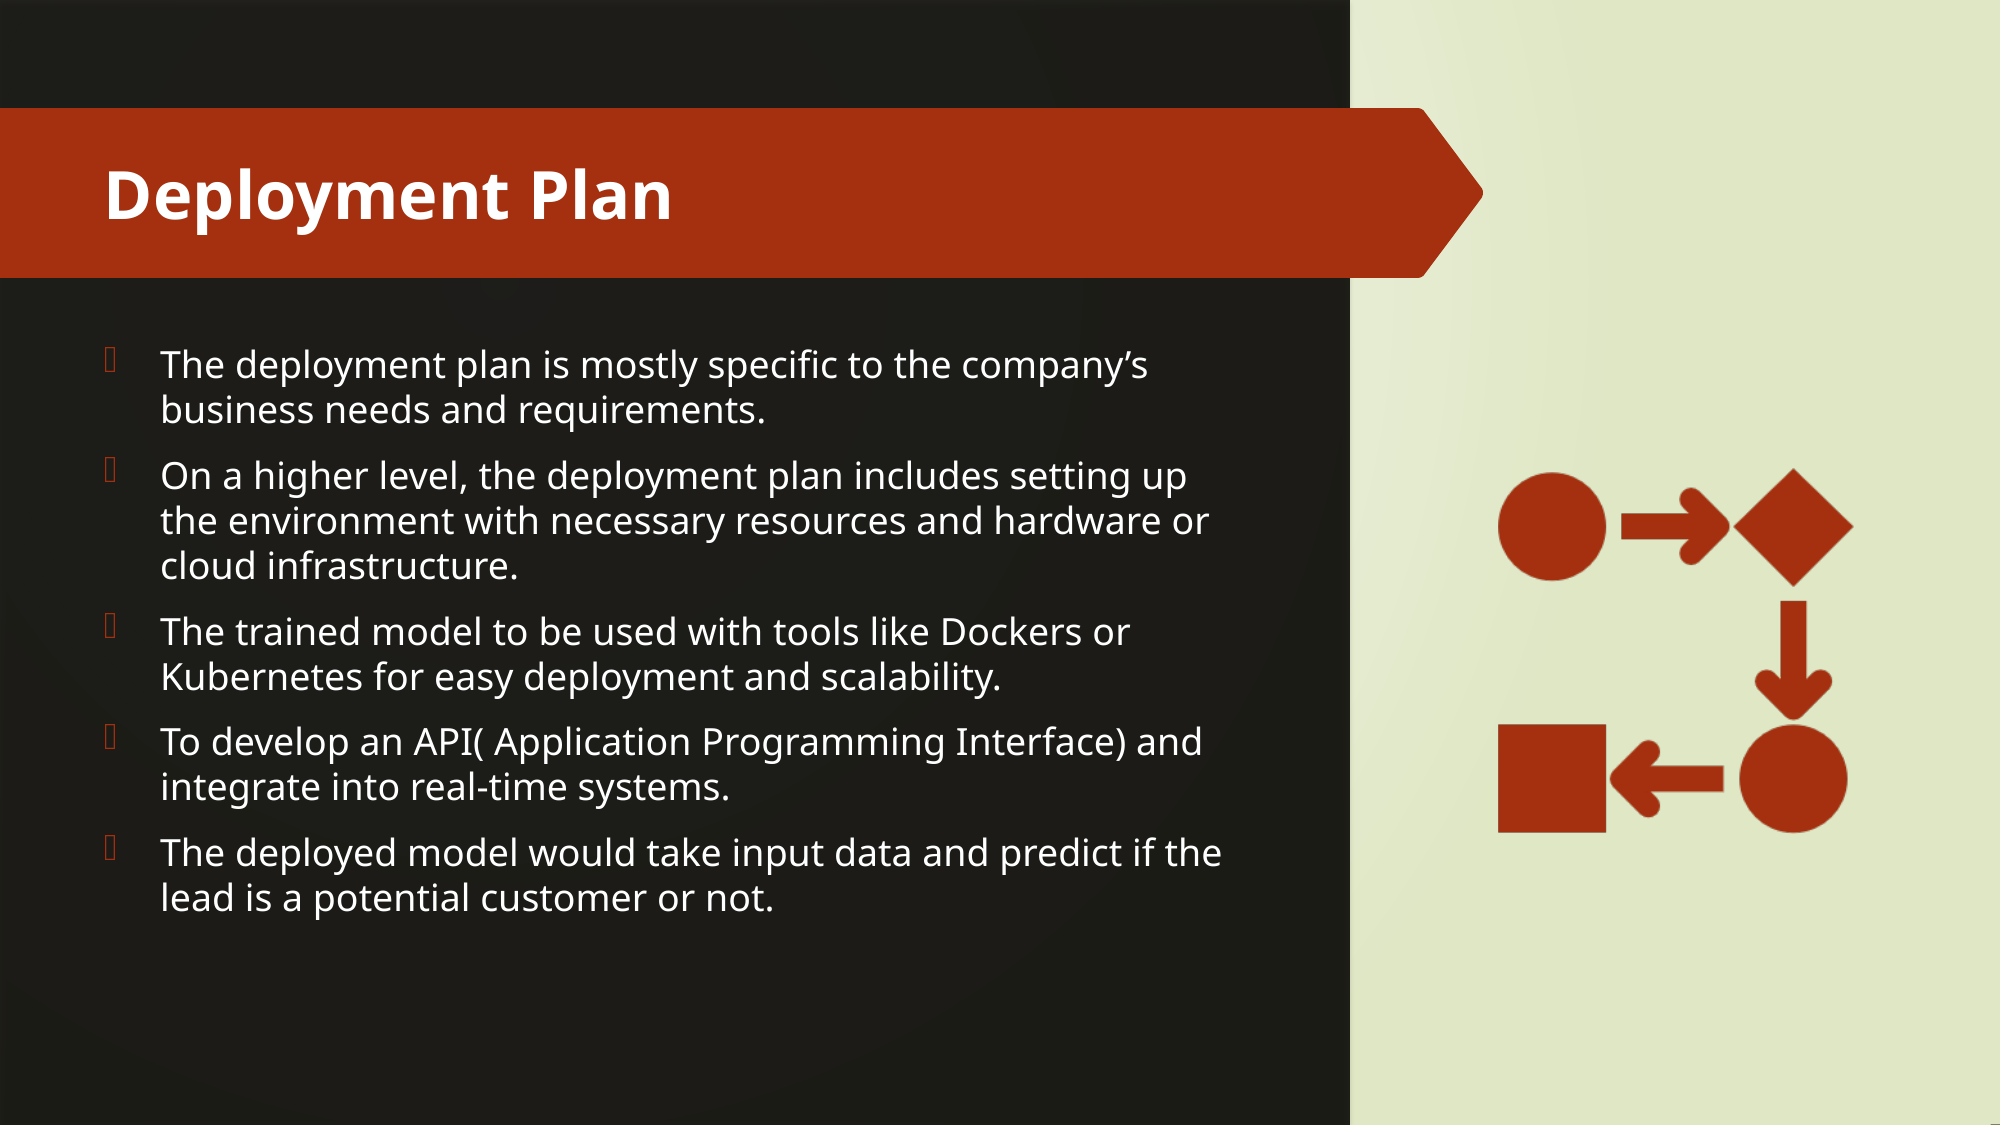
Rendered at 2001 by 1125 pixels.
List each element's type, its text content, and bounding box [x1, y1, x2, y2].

text_box [0, 108, 1484, 278]
picture [1429, 403, 1922, 897]
text_box [1351, 0, 2000, 1125]
title Deployment Plan [88, 129, 1262, 257]
text_box [0, 0, 1351, 108]
list The deployment plan is mostly specific to the company’s business needs and requirements. On a higher level, the deployment plan includes setting up the environment with necessary resources and hardware or cloud infrastructure. The trained model to be used with tools like Dockers or Kubernetes for easy deployment and scalability. To develop an API( Application Programming Interface) and integrate into real-time systems. The deployed model would take input data and predict if the lead is a potential customer or not. [88, 333, 1262, 970]
text_box [0, 278, 1351, 1125]
